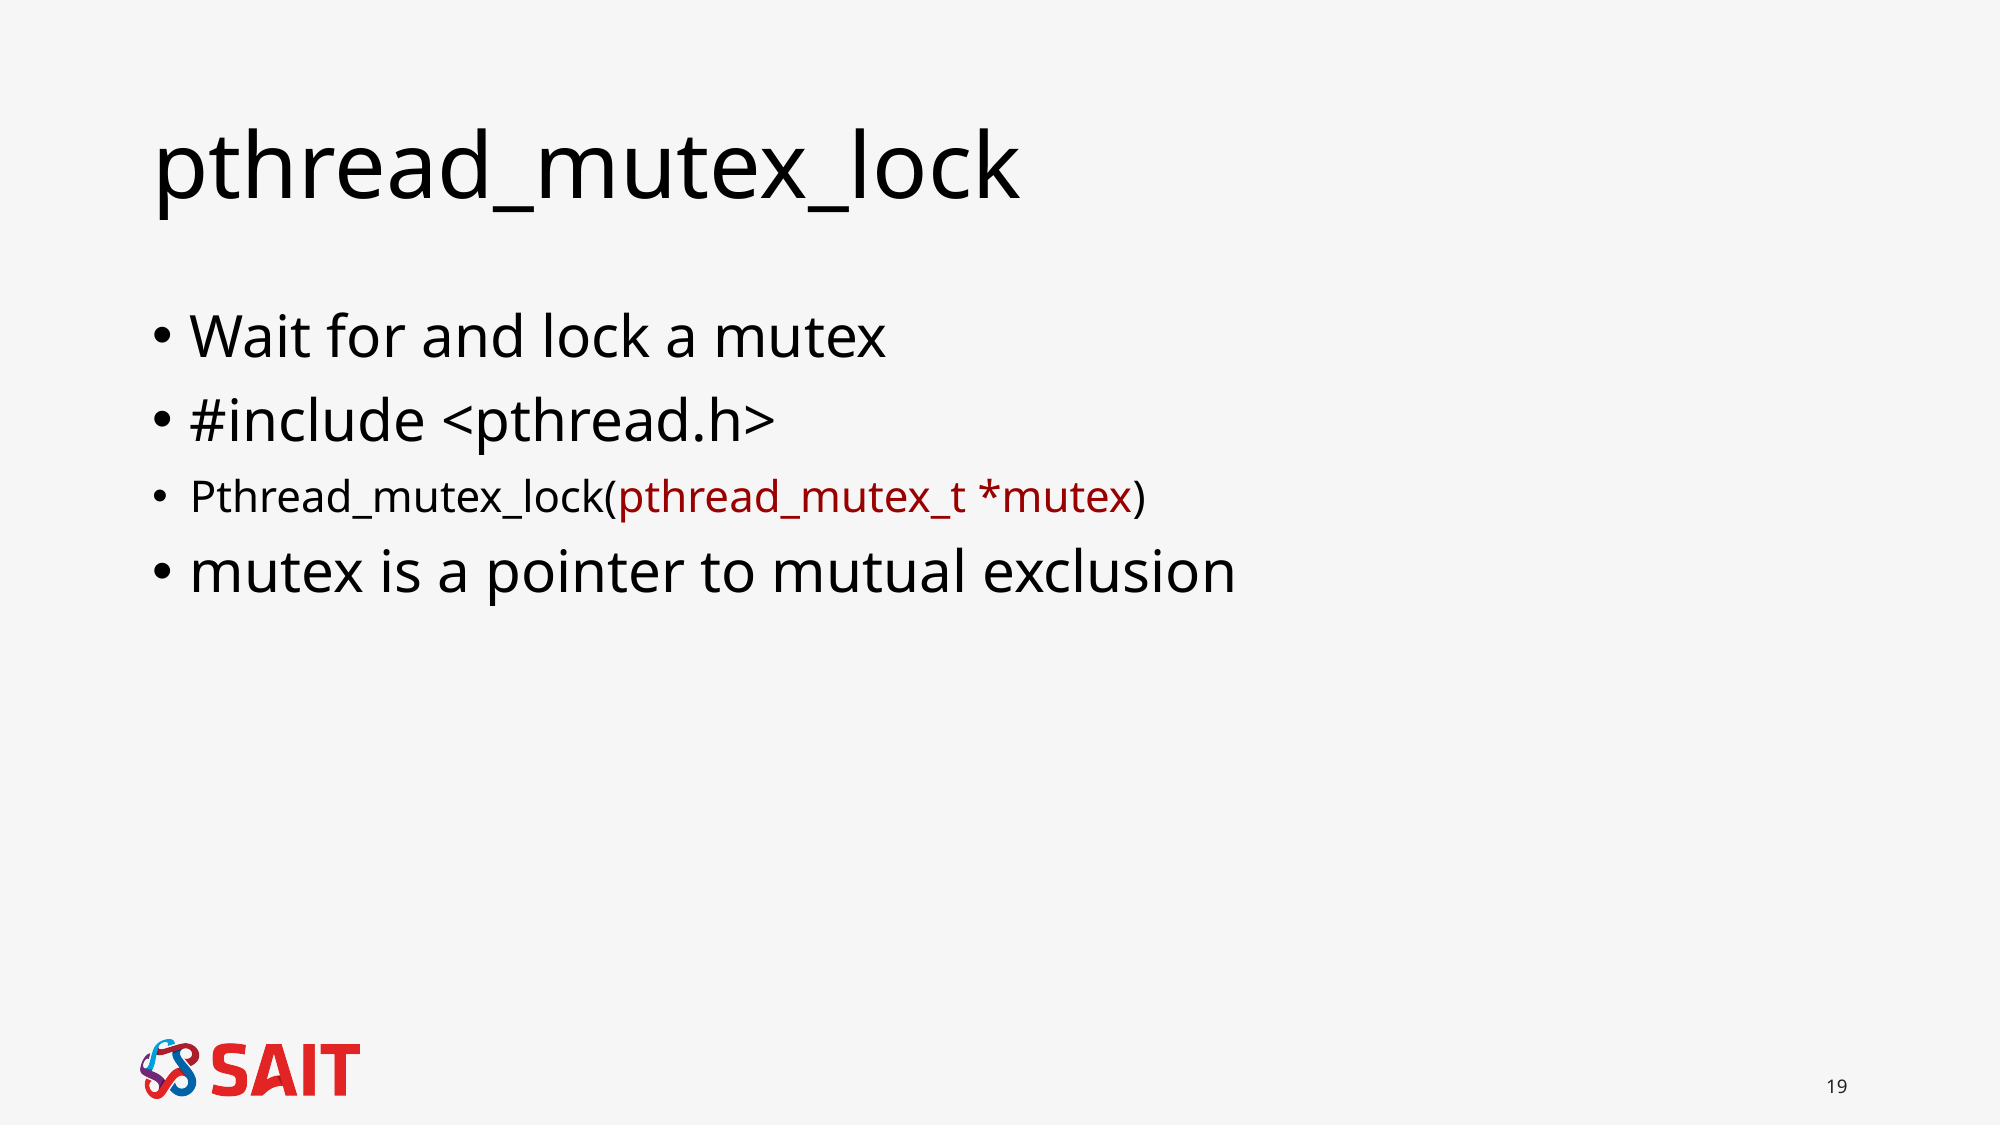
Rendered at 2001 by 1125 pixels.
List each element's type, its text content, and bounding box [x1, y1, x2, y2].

title pthread_mutex_lock [137, 59, 1863, 278]
slide_number 19 [1718, 1048, 1863, 1109]
picture [114, 1013, 386, 1125]
list Wait for and lock a mutex #include <pthread.h> Pthread_mutex_lock(pthread_mutex_t *mutex) mutex is a pointer to mutual exclusion [137, 299, 1863, 1014]
